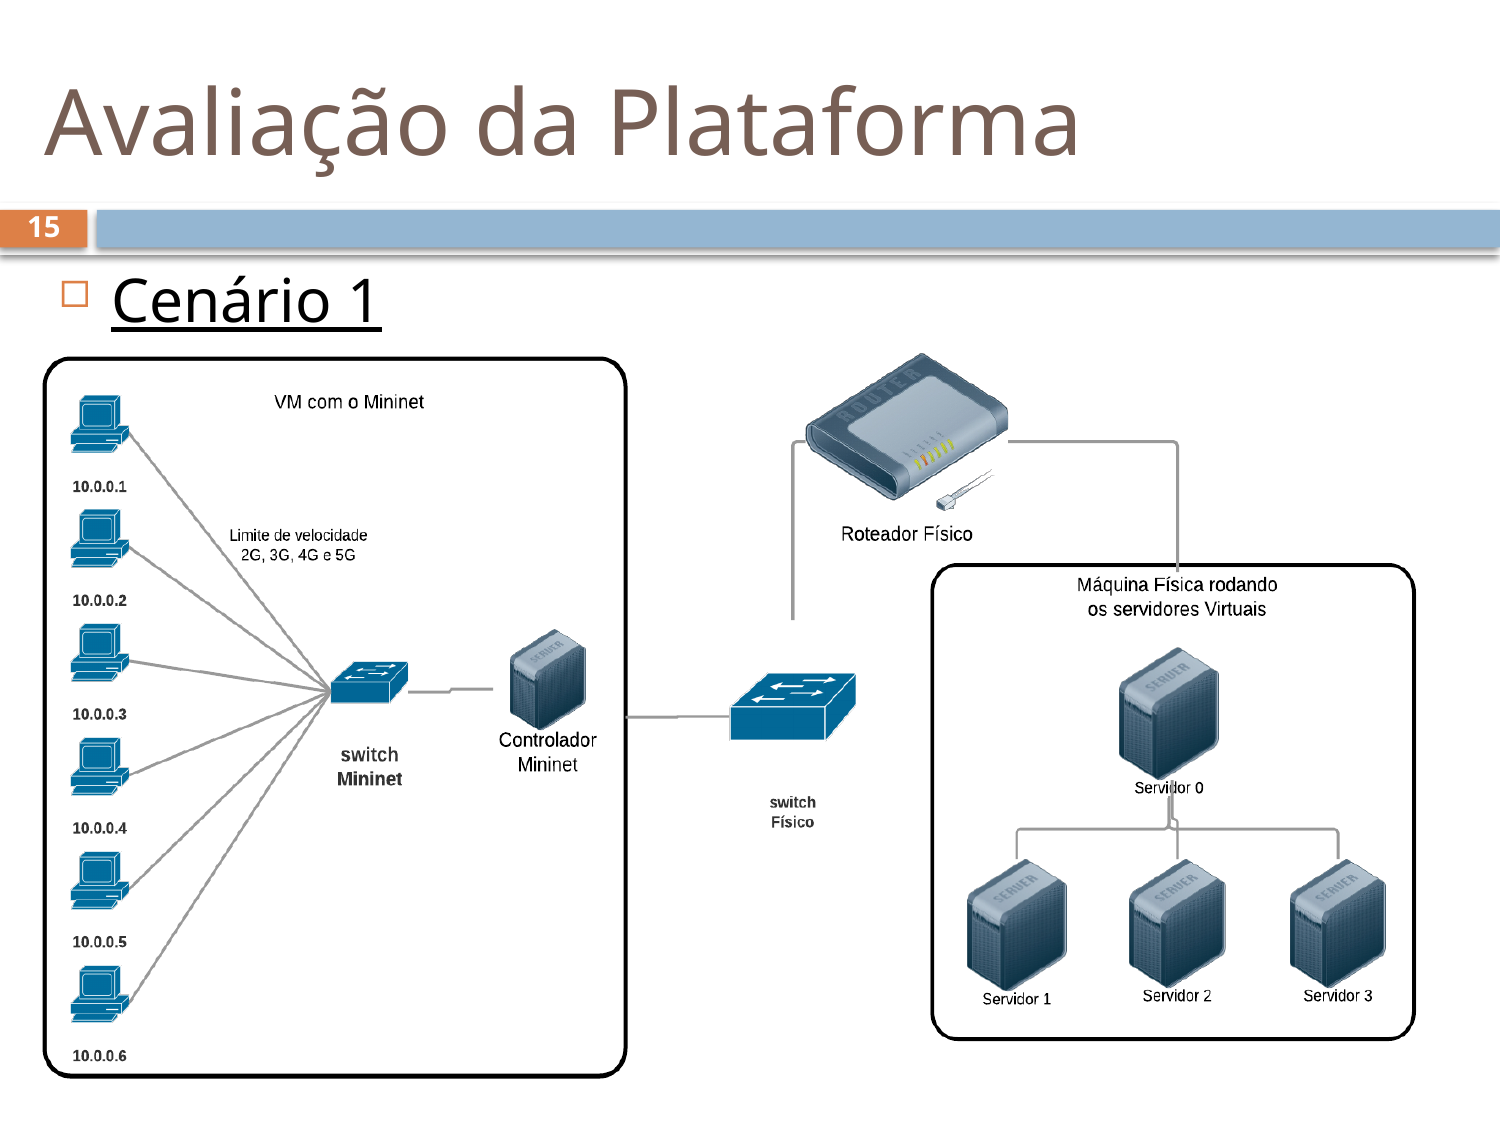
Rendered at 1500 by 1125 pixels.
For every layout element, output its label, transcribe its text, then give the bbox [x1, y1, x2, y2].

picture [40, 337, 1471, 1095]
slide_number 15 [0, 208, 88, 249]
title Avaliação da Plataforma [29, 37, 1471, 201]
list Cenário 1 [43, 254, 1436, 337]
